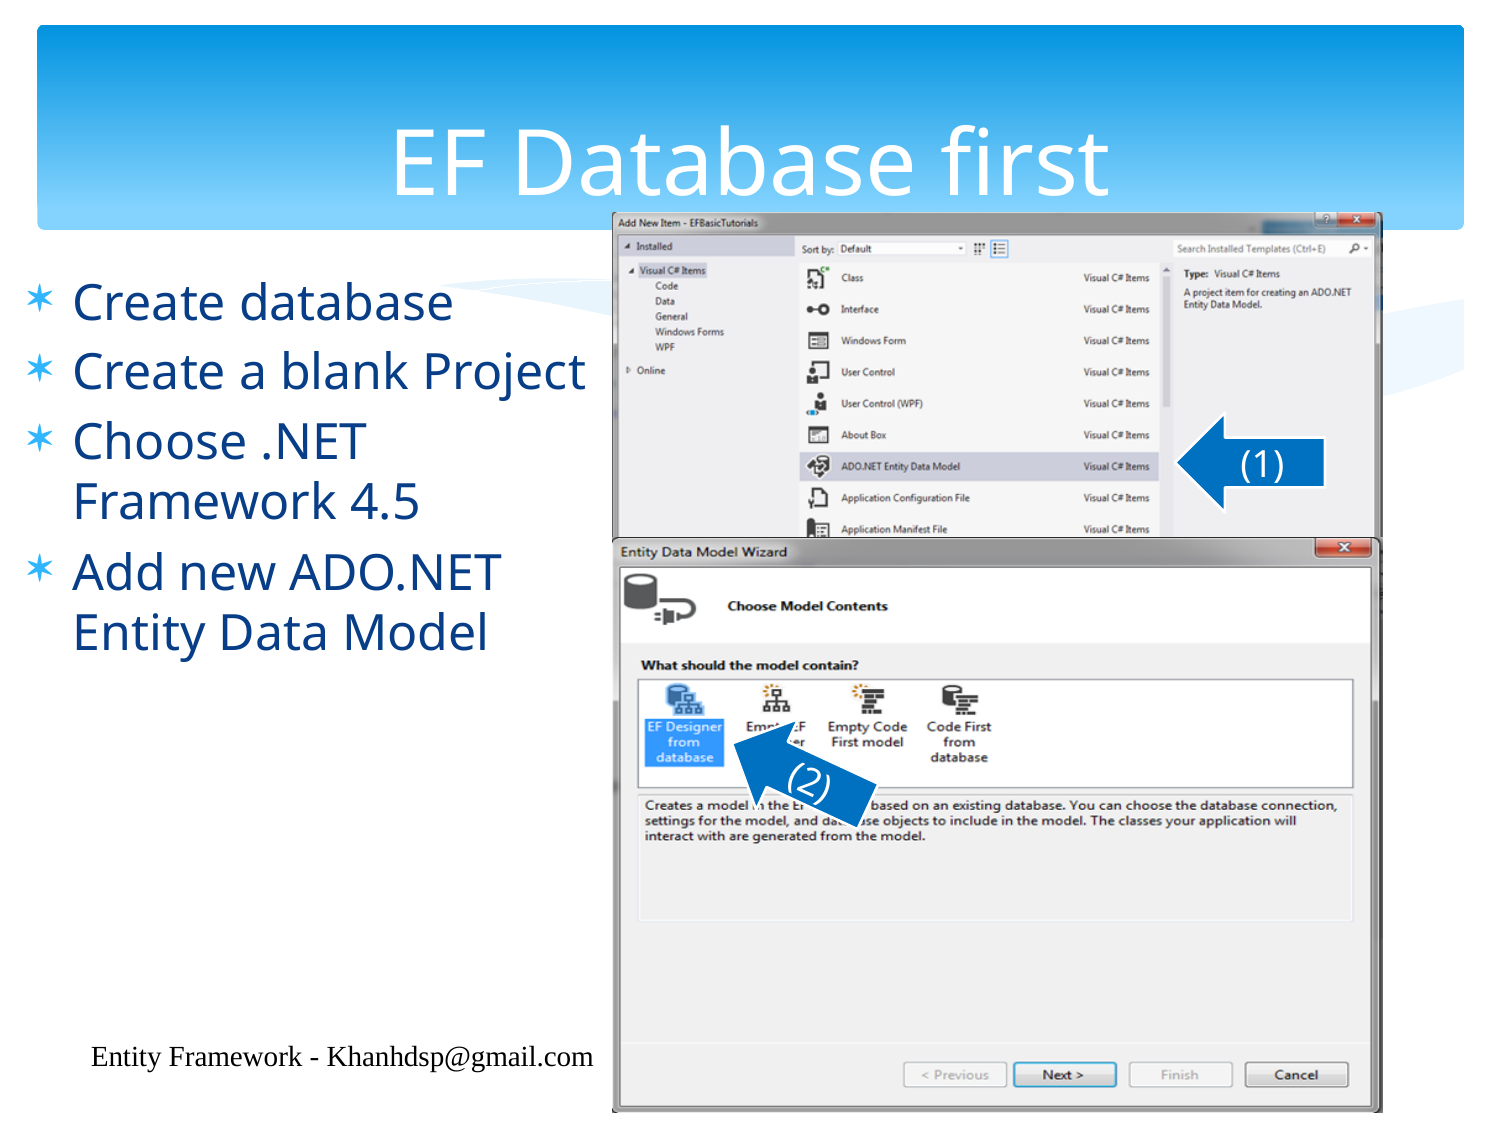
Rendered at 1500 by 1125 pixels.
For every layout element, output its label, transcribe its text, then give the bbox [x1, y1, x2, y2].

footer Entity Framework - Khanhdsp@gmail.com [31, 1025, 606, 1086]
title EF Database first [75, 55, 1425, 261]
list Create database Create a blank Project Choose .NET Framework 4.5 Add new ADO.NET Entity Data Model [12, 262, 606, 1050]
picture [612, 212, 1383, 1113]
